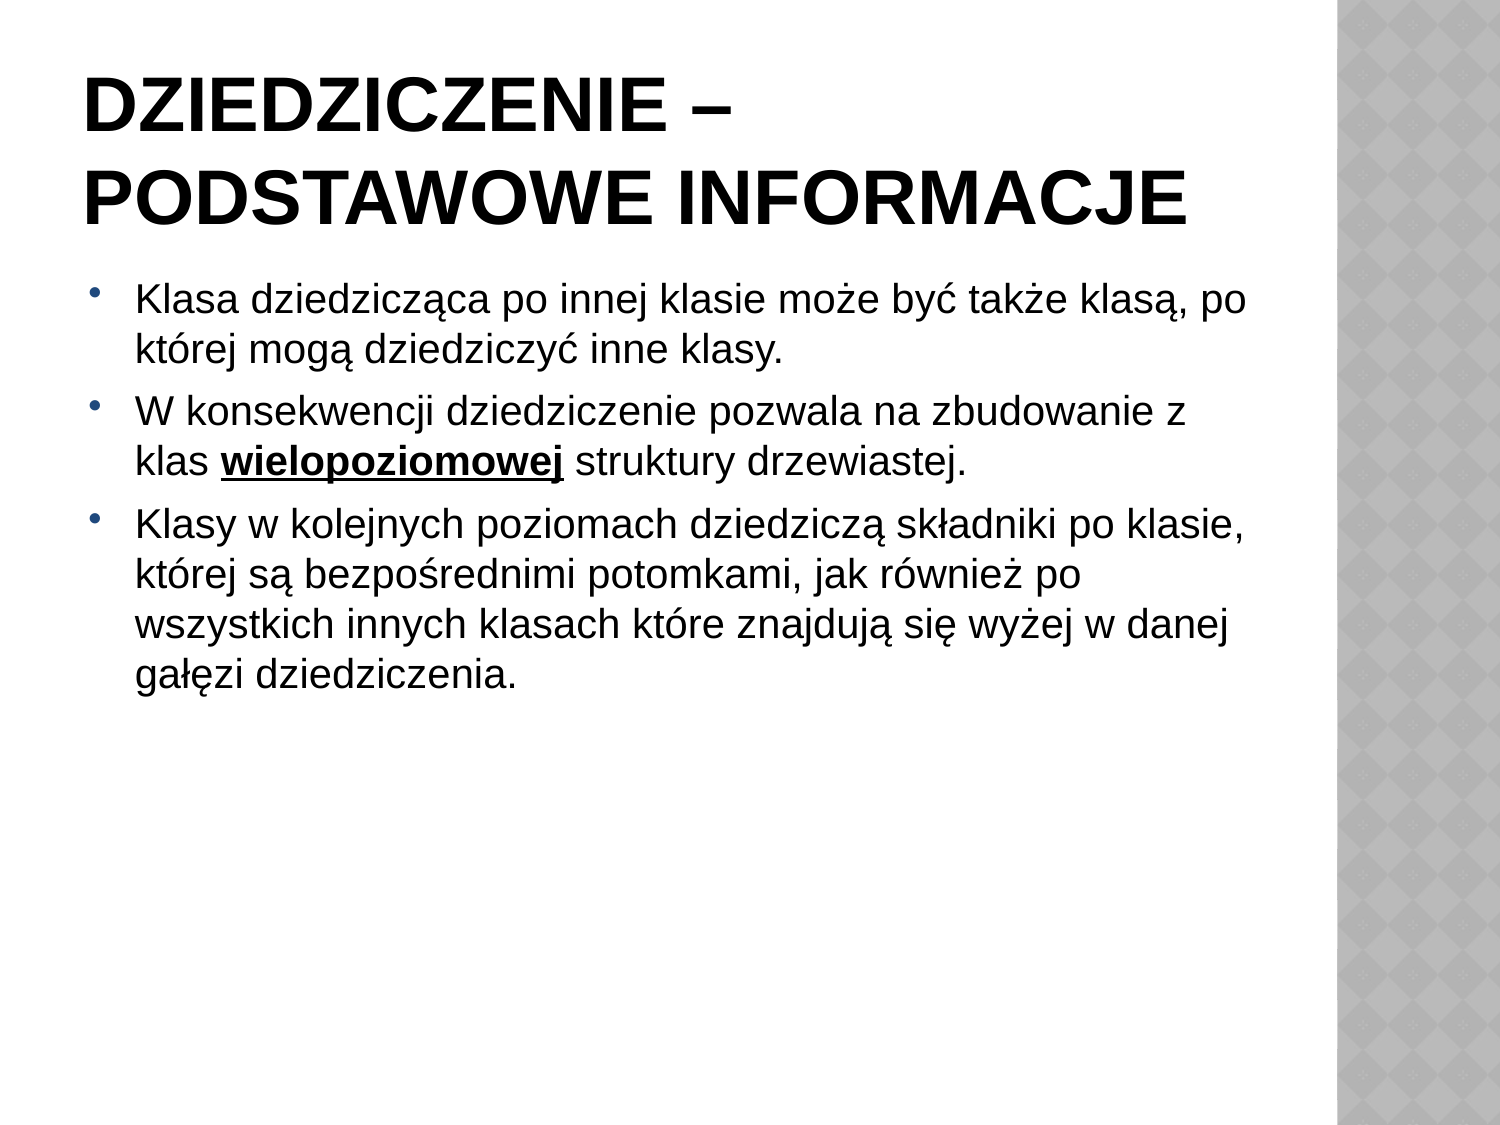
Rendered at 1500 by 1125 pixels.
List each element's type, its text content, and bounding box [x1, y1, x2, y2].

title Dziedziczenie – podstawowe informacje [75, 52, 1263, 240]
list Klasa dziedzicząca po innej klasie może być także klasą, po której mogą dziedziczyć inne klasy. W konsekwencji dziedziczenie pozwala na zbudowanie z klas wielopoziomowej struktury drzewiastej. Klasy w kolejnych poziomach dziedziczą składniki po klasie, której są bezpośrednimi potomkami, jak również po wszystkich innych klasach które znajdują się wyżej w danej gałęzi dziedziczenia. [75, 264, 1263, 1059]
